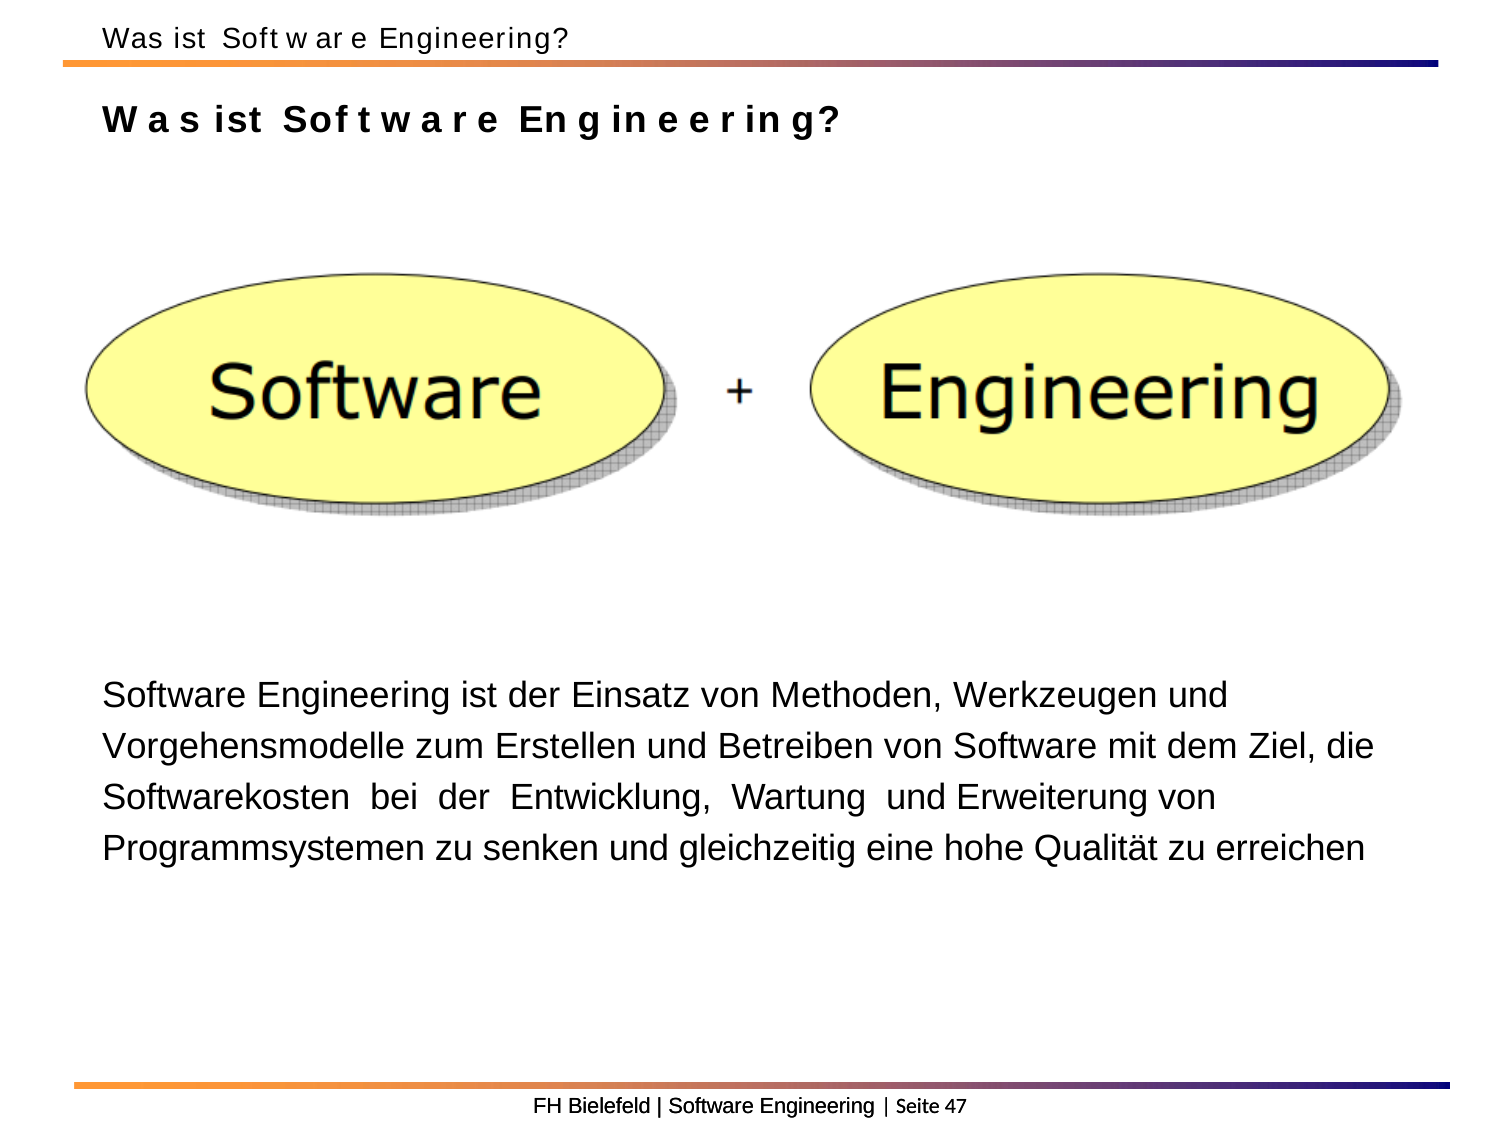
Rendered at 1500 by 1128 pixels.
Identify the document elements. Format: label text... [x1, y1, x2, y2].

picture [1400, 60, 1439, 67]
picture [74, 1082, 1450, 1089]
text_box Was ist Soft w ar e Engineering? W a s ist Sof t w a r e En g in e e r in g? Software Engineering ist der Einsatz von Methoden, Werkzeugen und Vorgehensmodelle zum Erstellen und Betreiben von Software mit dem Ziel, die Softwarekosten bei der Entwicklung, Wartung und Erweiterung von Programmsystemen zu senken und gleichzeitig eine hohe Qualität zu erreichen [99, 19, 1400, 211]
picture [62, 60, 99, 67]
text_box Was ist Soft w ar e Engineering? W a s ist Sof t w a r e En g in e e r in g? Software Engineering ist der Einsatz von Methoden, Werkzeugen und Vorgehensmodelle zum Erstellen und Betreiben von Software mit dem Ziel, die Softwarekosten bei der Entwicklung, Wartung und Erweiterung von Programmsystemen zu senken und gleichzeitig eine hohe Qualität zu erreichen [99, 548, 1400, 904]
picture [41, 213, 1459, 541]
